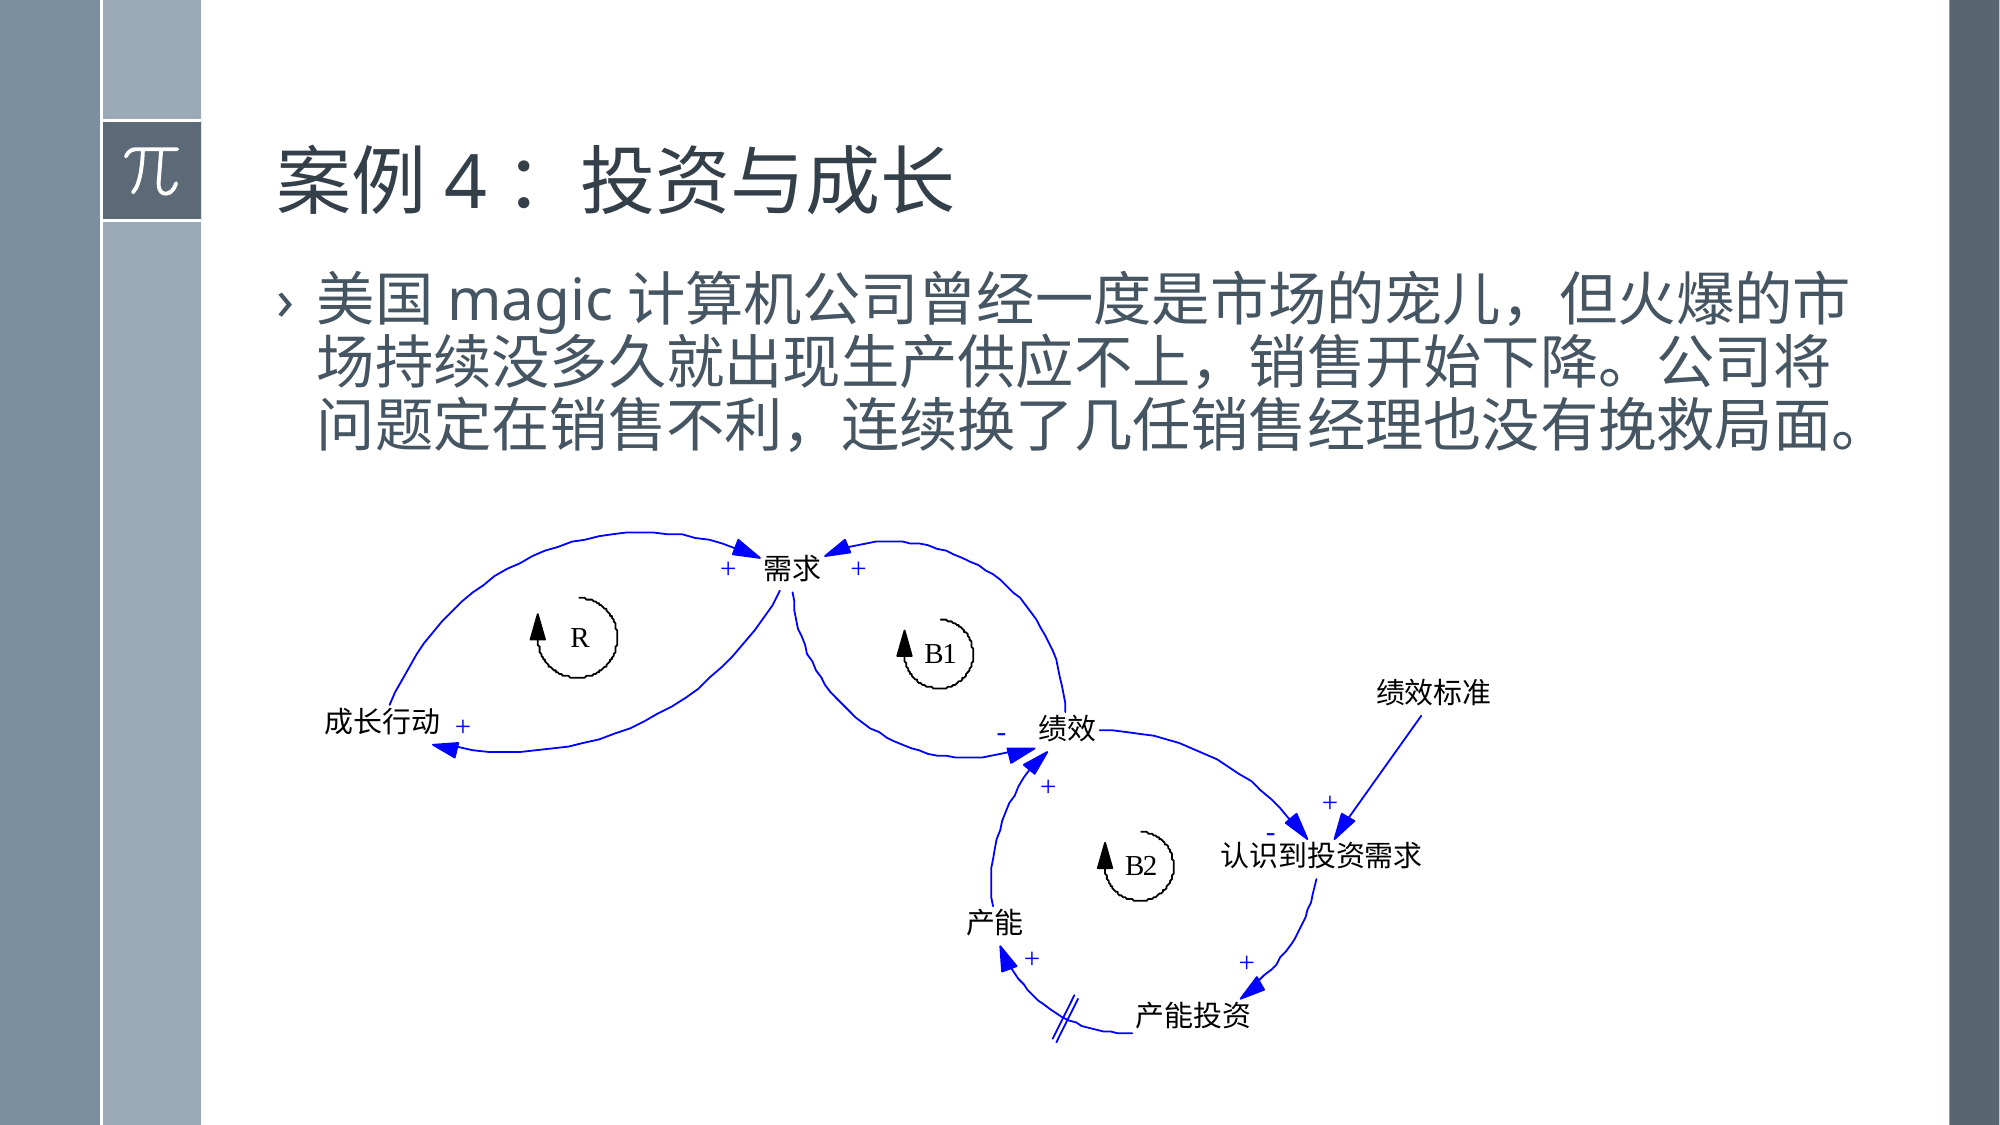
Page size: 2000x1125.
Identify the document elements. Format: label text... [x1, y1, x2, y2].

list 美国magic计算机公司曾经一度是市场的宠儿，但火爆的市场持续没多久就出现生产供应不上，销售开始下降。公司将问题定在销售不利，连续换了几任销售经理也没有挽救局面。 [261, 262, 1867, 1013]
title 案例4：投资与成长 [261, 29, 1867, 233]
picture [261, 526, 1523, 1063]
